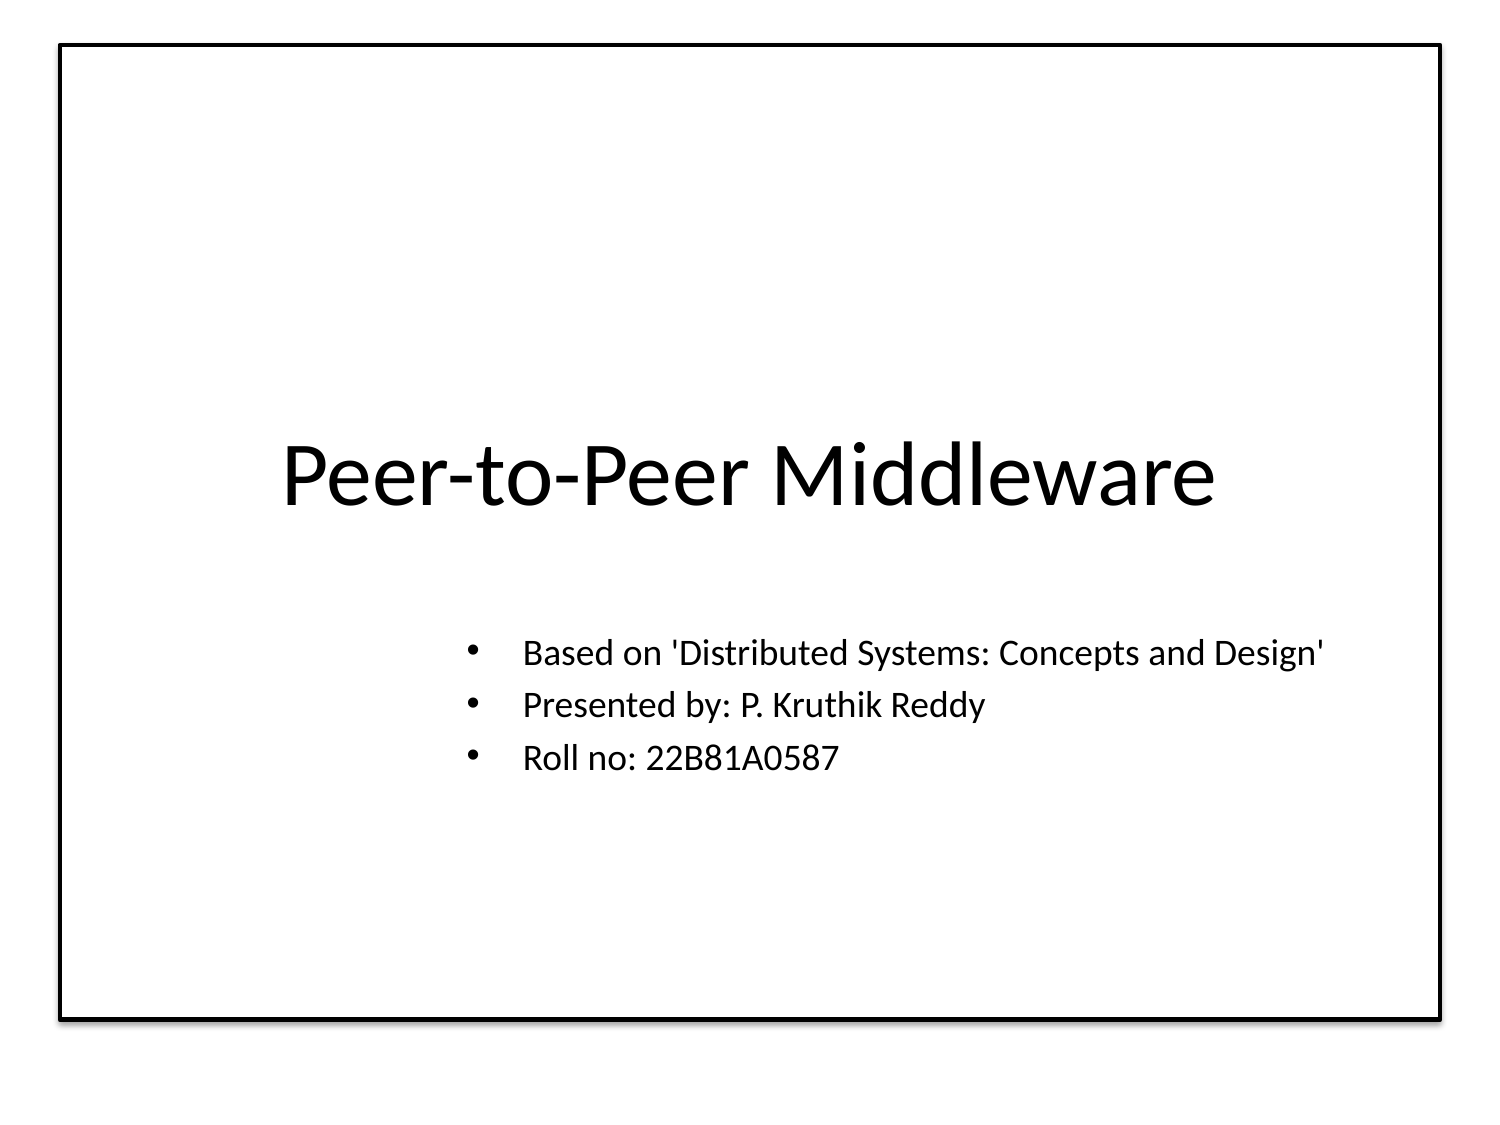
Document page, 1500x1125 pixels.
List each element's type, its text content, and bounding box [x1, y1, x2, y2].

list Based on 'Distributed Systems: Concepts and Design' Presented by: P. Kruthik Reddy Roll no: 22B81A0587 [451, 532, 1371, 885]
text_box [59, 44, 1441, 1021]
title Peer-to-Peer Middleware [75, 375, 1425, 563]
